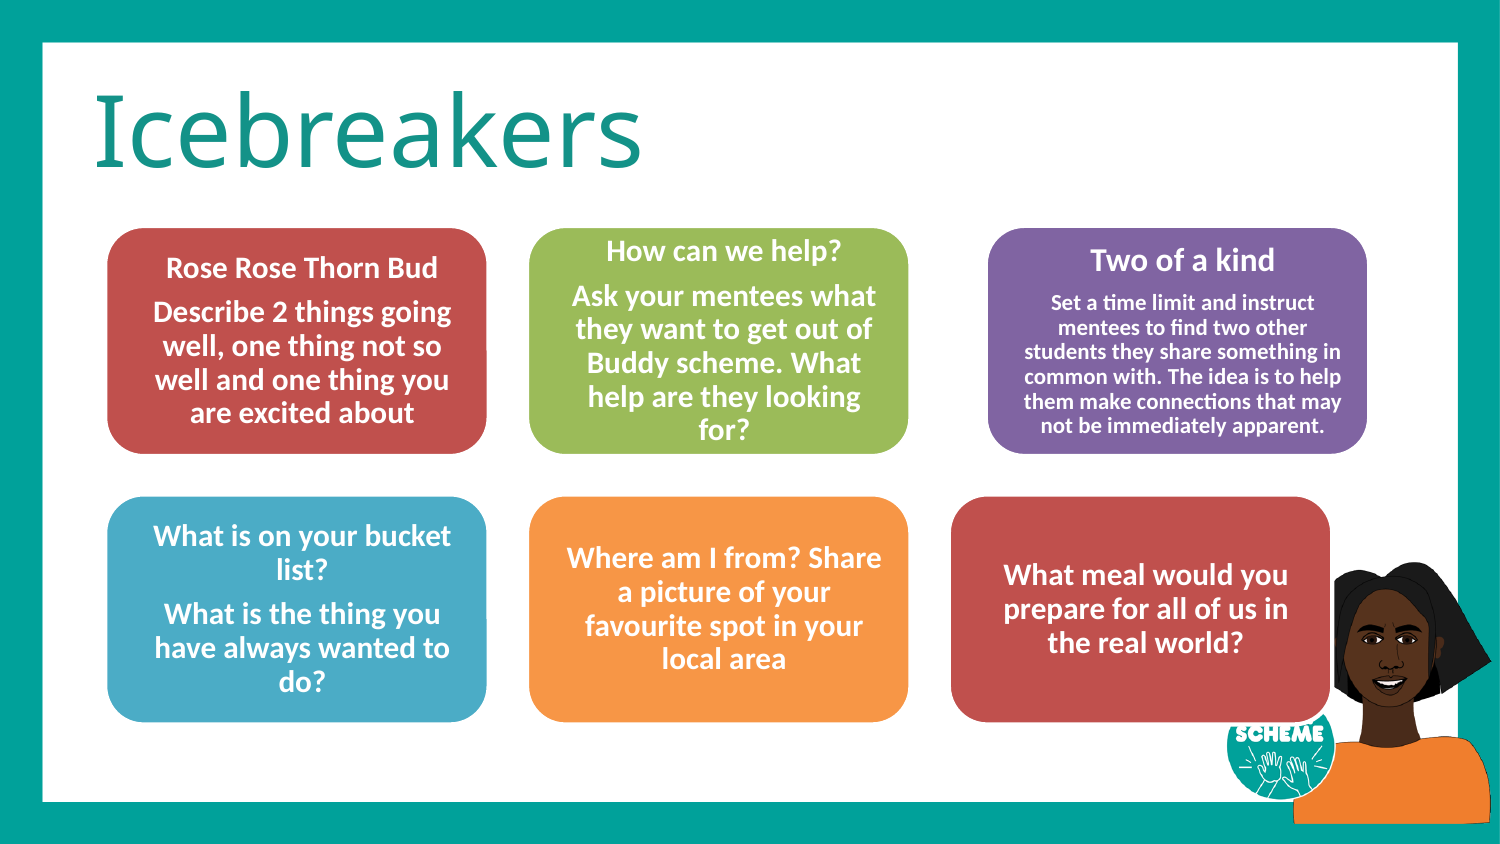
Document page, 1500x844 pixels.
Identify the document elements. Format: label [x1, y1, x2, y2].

text_box [12, 225, 1426, 725]
picture [0, 0, 1500, 844]
